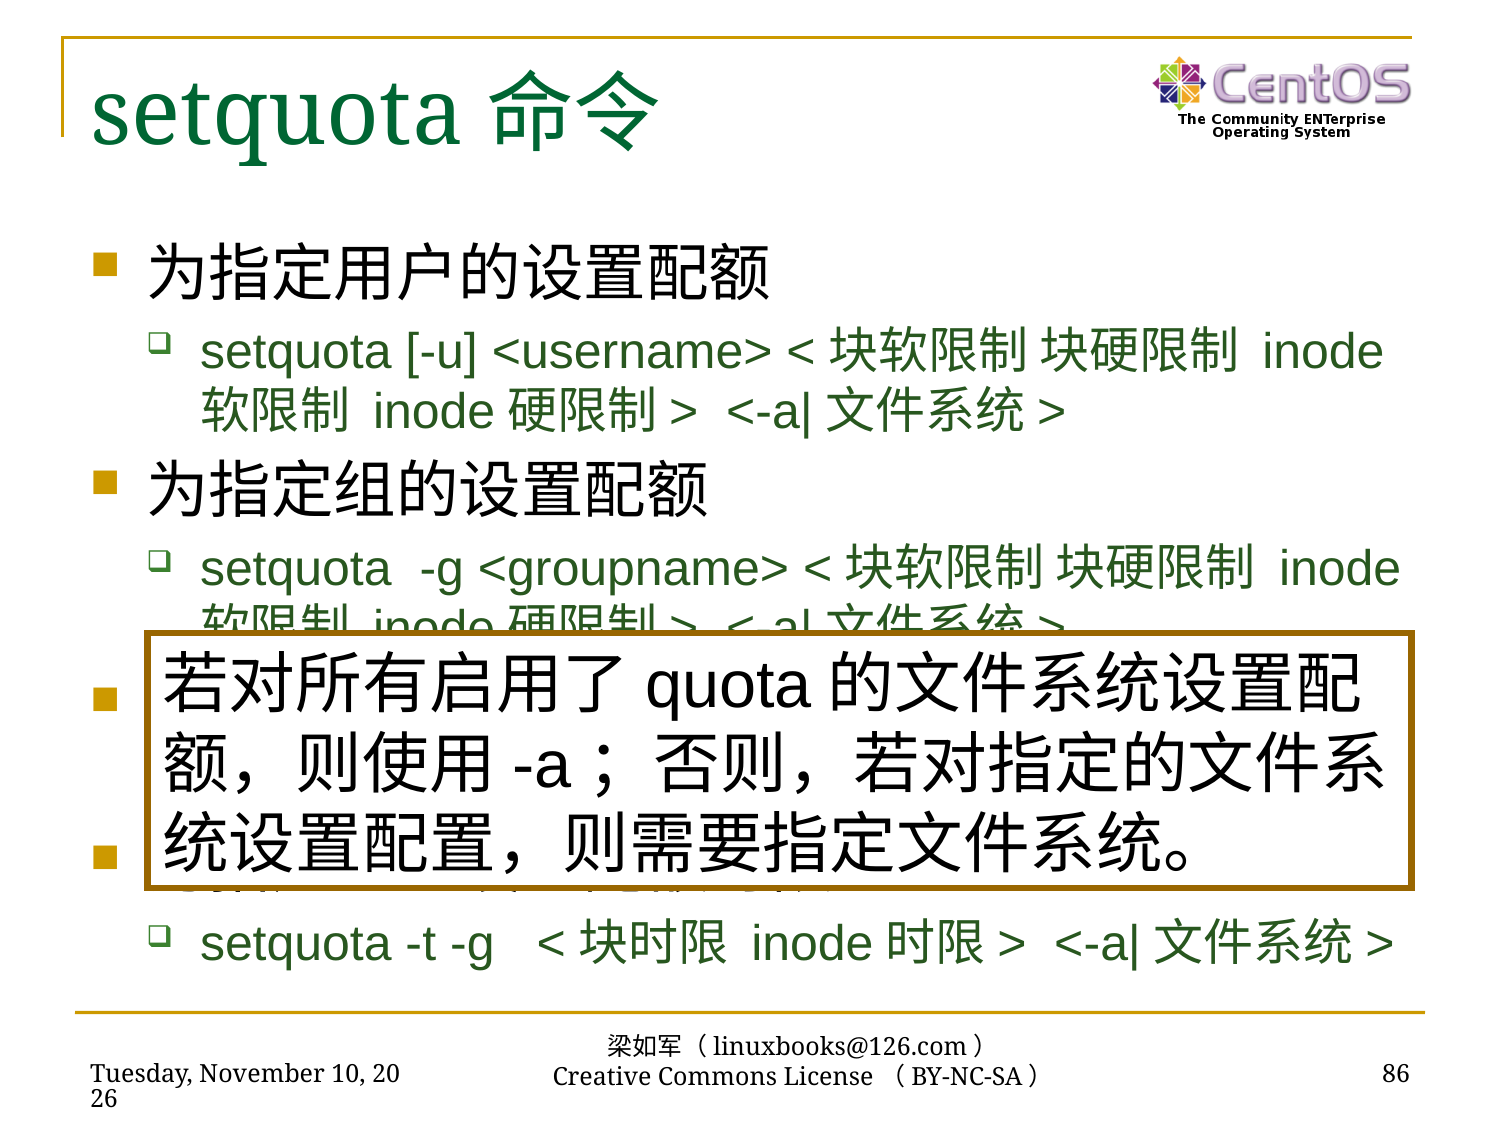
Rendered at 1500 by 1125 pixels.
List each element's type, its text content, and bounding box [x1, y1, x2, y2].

list 为指定用户的设置配额 setquota [-u] <username> <块软限制 块硬限制 inode软限制 inode硬限制> <-a|文件系统> 为指定组的设置配额 setquota -g <groupname> <块软限制 块硬限制 inode软限制 inode硬限制> <-a|文件系统> 为指定用户的设置配额时限 setquota -t [-u] <块时限 inode时限> <-a|文件系统> 为指定组的设置配额时限 setquota -t -g <块时限 inode时限> <-a|文件系统> [74, 225, 1426, 1000]
slide_number 86 [1074, 1023, 1426, 1100]
footer 梁如军（linuxbooks@126.com） Creative Commons License（BY-NC-SA） [359, 1022, 1247, 1099]
title setquota命令 [74, 45, 1426, 225]
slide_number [74, 1023, 426, 1100]
text_box 若对所有启用了quota的文件系统设置配额，则使用-a；否则，若对指定的文件系统设置配置，则需要指定文件系统。 [147, 633, 1412, 888]
